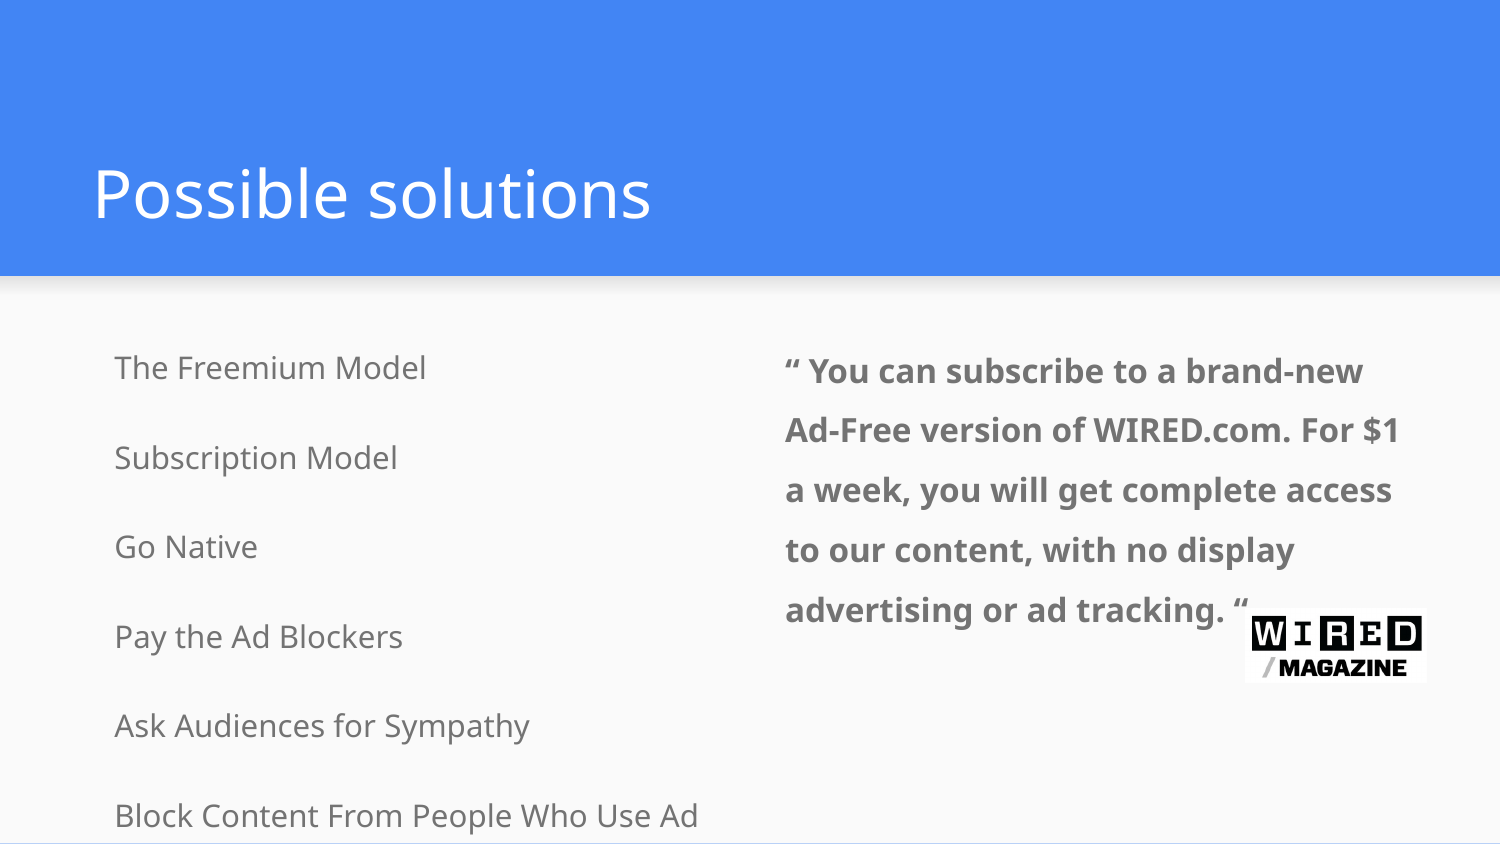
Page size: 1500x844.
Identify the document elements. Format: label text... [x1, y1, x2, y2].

list The Freemium Model Subscription Model Go Native Pay the Ad Blockers Ask Audiences for Sympathy Block Content From People Who Use Ad Blockers Offer Ads Free versions [77, 314, 734, 760]
picture [1245, 608, 1427, 683]
list “ You can subscribe to a brand-new Ad-Free version of WIRED.com. For $1 a week, you will get complete access to our content, with no display advertising or ad tracking. “ [770, 314, 1427, 760]
title Possible solutions [77, 121, 1427, 248]
